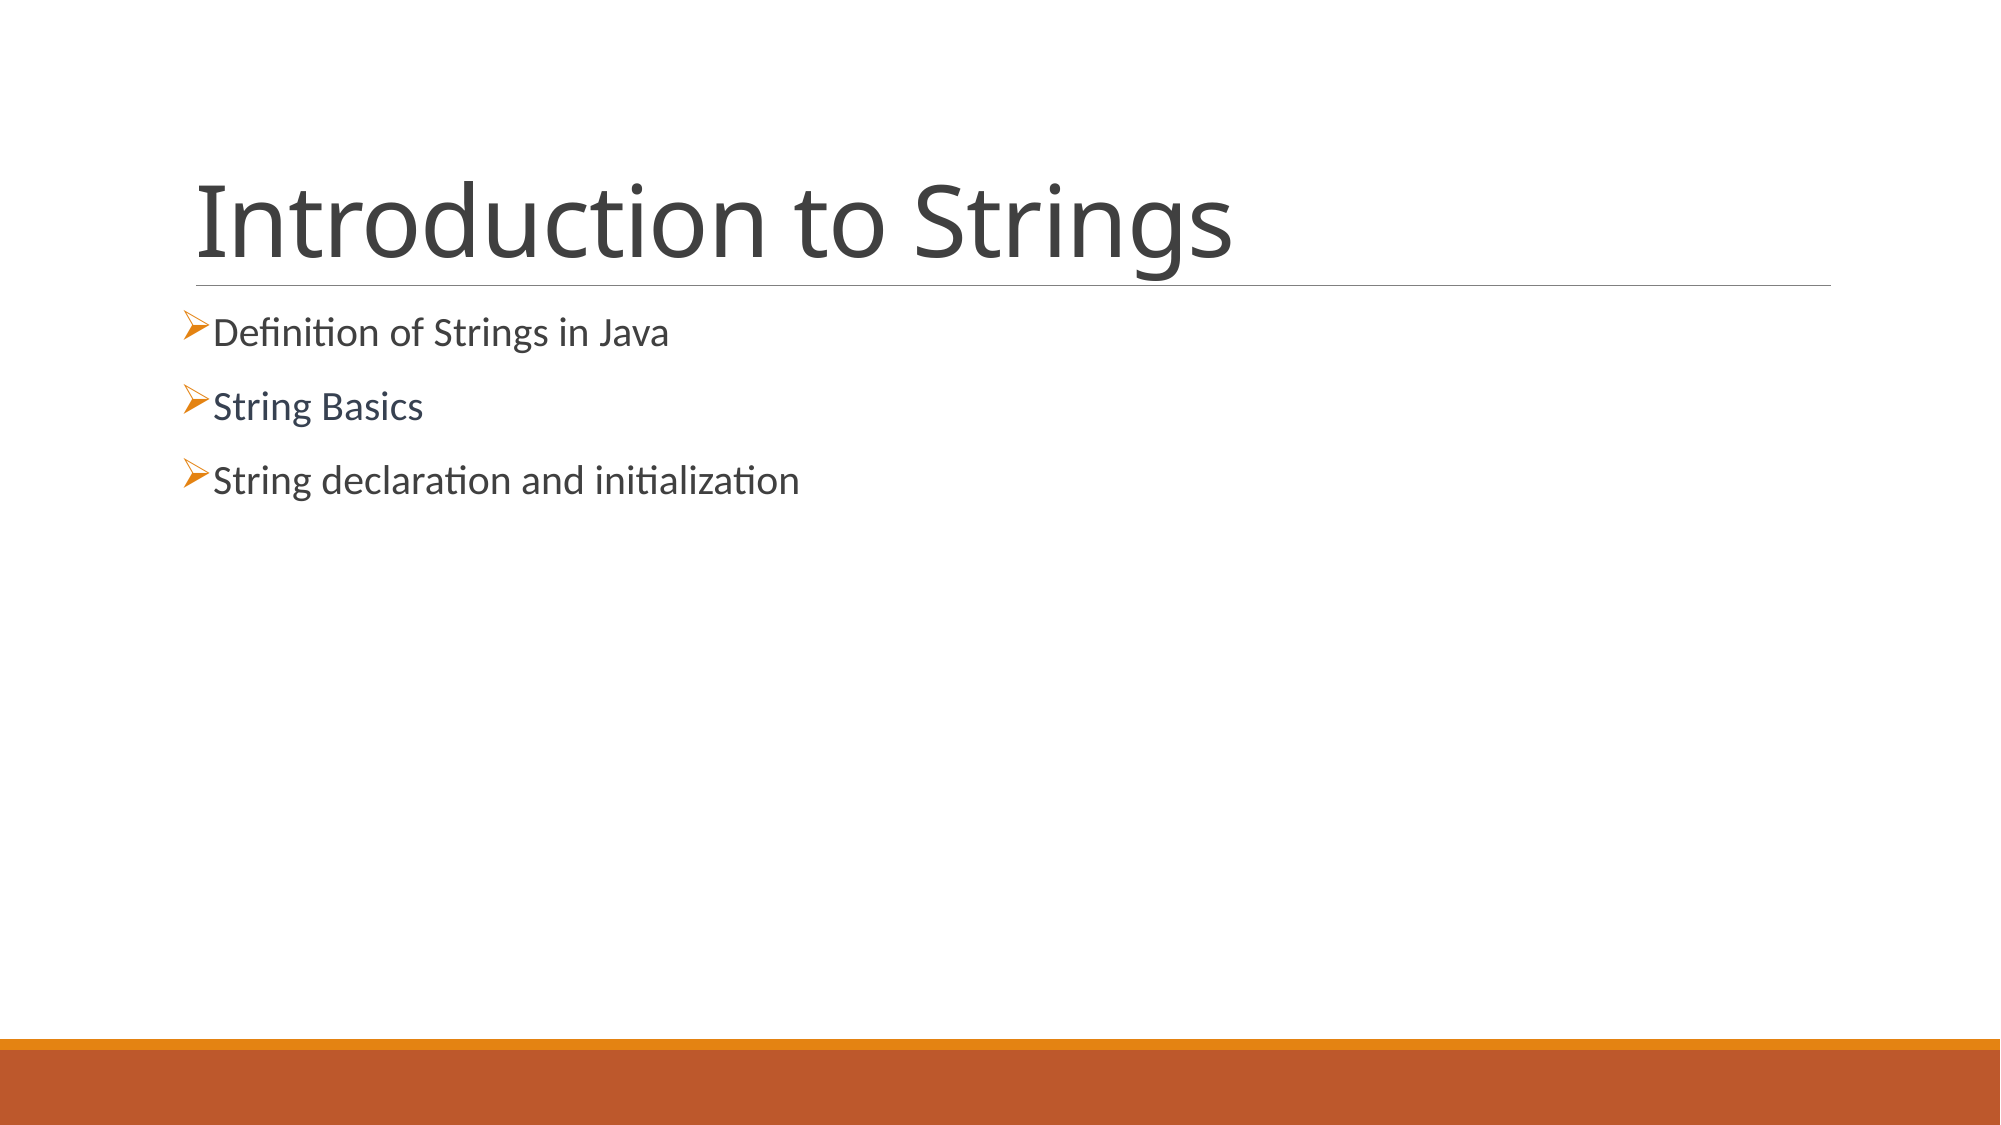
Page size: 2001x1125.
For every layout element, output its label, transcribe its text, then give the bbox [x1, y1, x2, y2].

list Definition of Strings in Java String Basics String declaration and initialization [180, 302, 1830, 963]
title Introduction to Strings [180, 47, 1830, 285]
